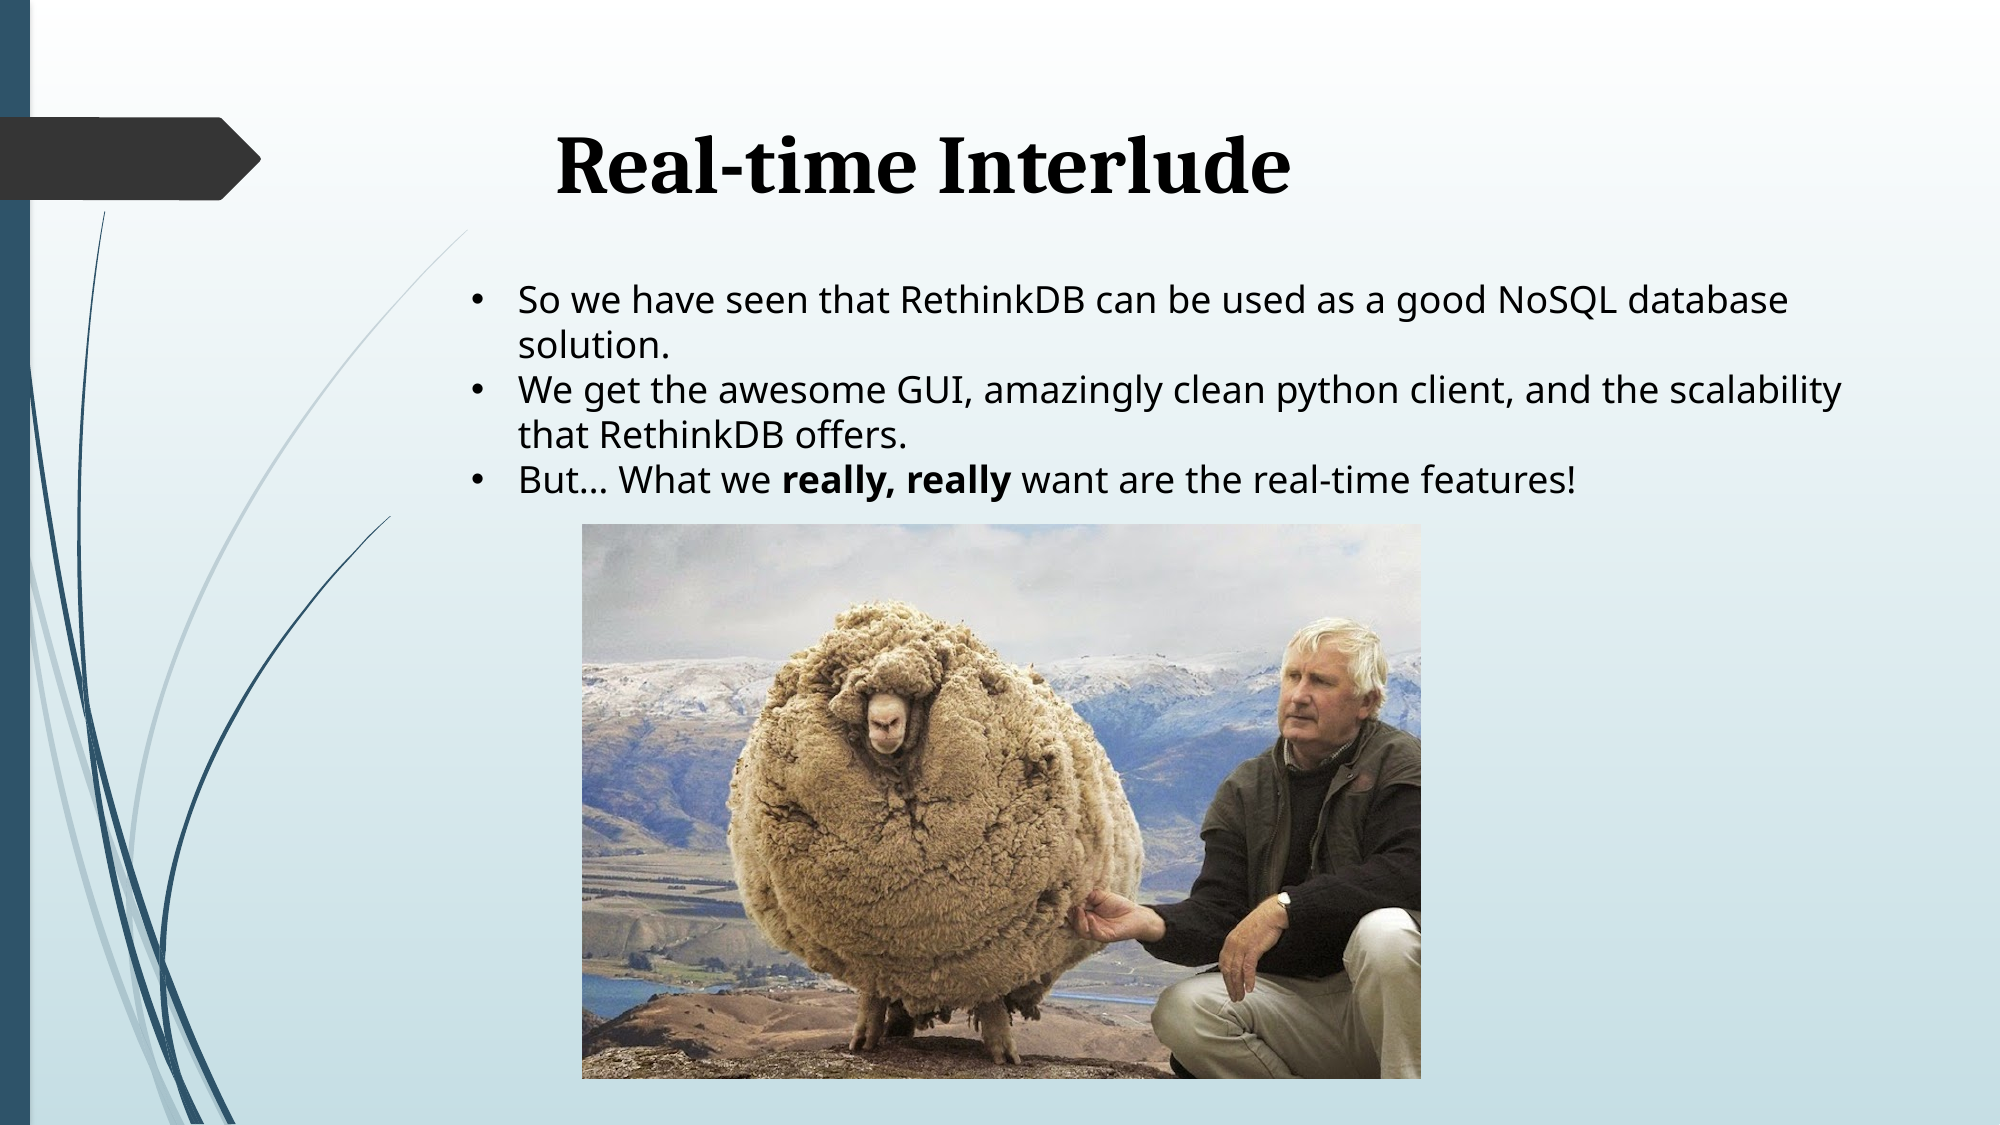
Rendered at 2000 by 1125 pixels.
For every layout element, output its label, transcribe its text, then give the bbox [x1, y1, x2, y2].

title Real-time Interlude [425, 102, 1425, 249]
text_box So we have seen that RethinkDB can be used as a good NoSQL database solution. We get the awesome GUI, amazingly clean python client, and the scalability that RethinkDB offers. But… What we really, really want are the real-time features! [456, 268, 1875, 599]
picture [581, 524, 1421, 1079]
list [425, 249, 1888, 870]
